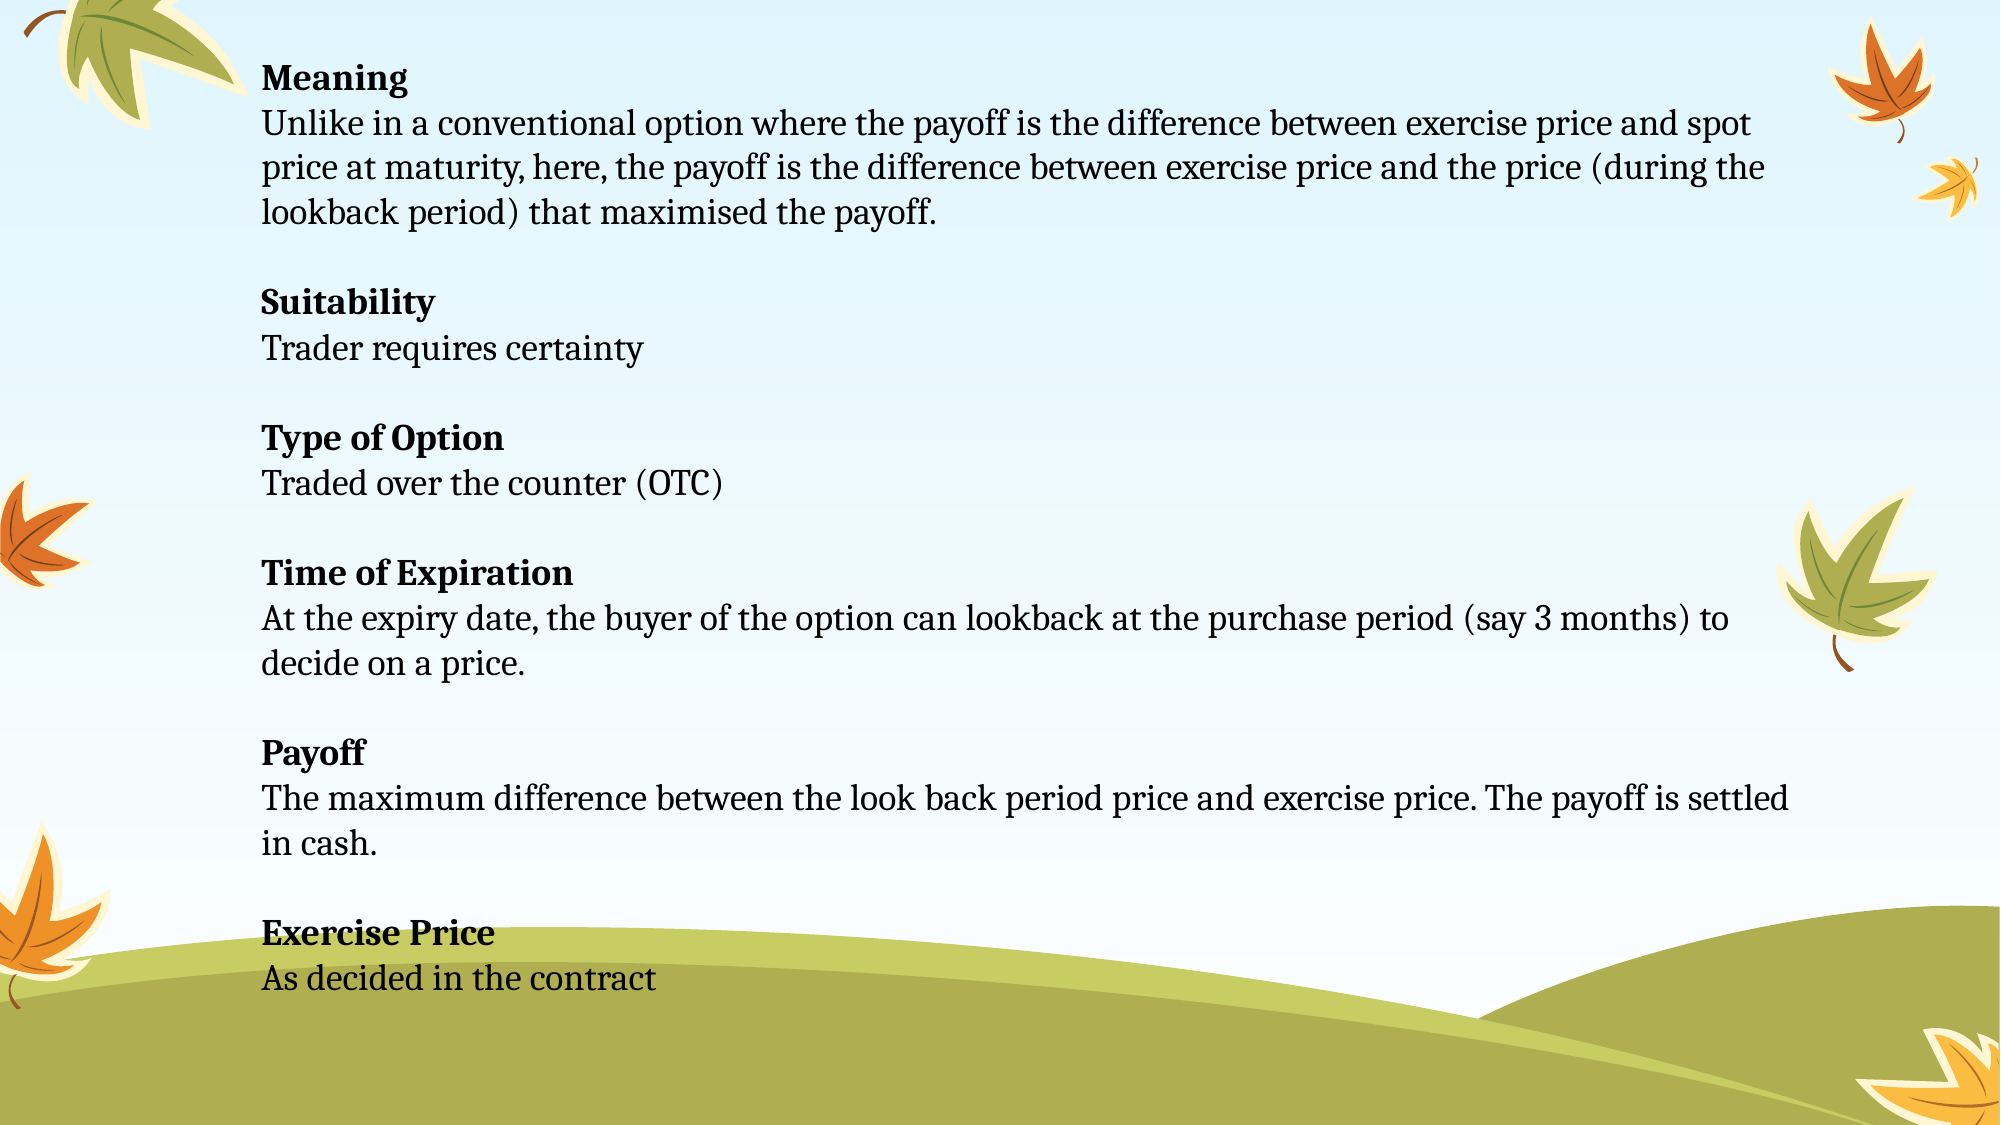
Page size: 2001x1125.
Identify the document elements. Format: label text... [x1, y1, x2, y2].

text_box Meaning Unlike in a conventional option where the payoff is the difference between exercise price and spot price at maturity, here, the payoff is the difference between exercise price and the price (during the lookback period) that maximised the payoff. Suitability Trader requires certainty Type of Option Traded over the counter (OTC) Time of Expiration At the expiry date, the buyer of the option can lookback at the purchase period (say 3 months) to decide on a price. Payoff The maximum difference between the look back period price and exercise price. The payoff is settled in cash. Exercise Price As decided in the contract [246, 45, 1818, 1125]
